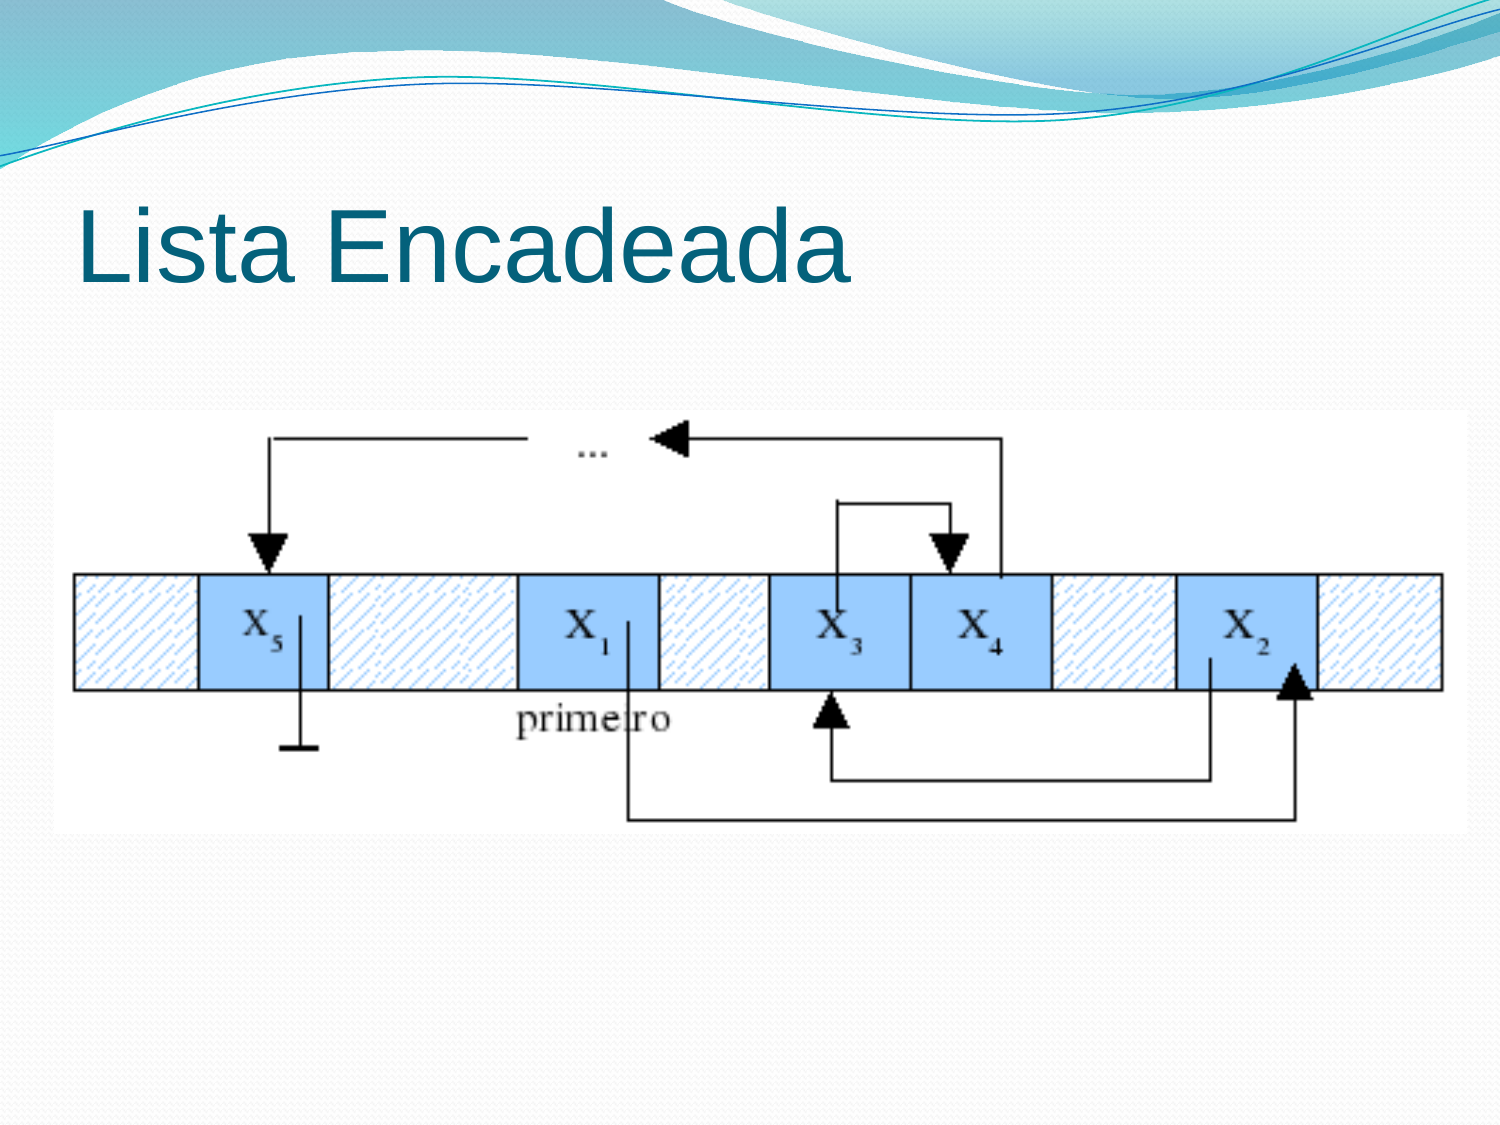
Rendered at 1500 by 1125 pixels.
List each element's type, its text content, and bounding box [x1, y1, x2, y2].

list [54, 409, 1467, 834]
title Lista Encadeada [75, 115, 1425, 303]
